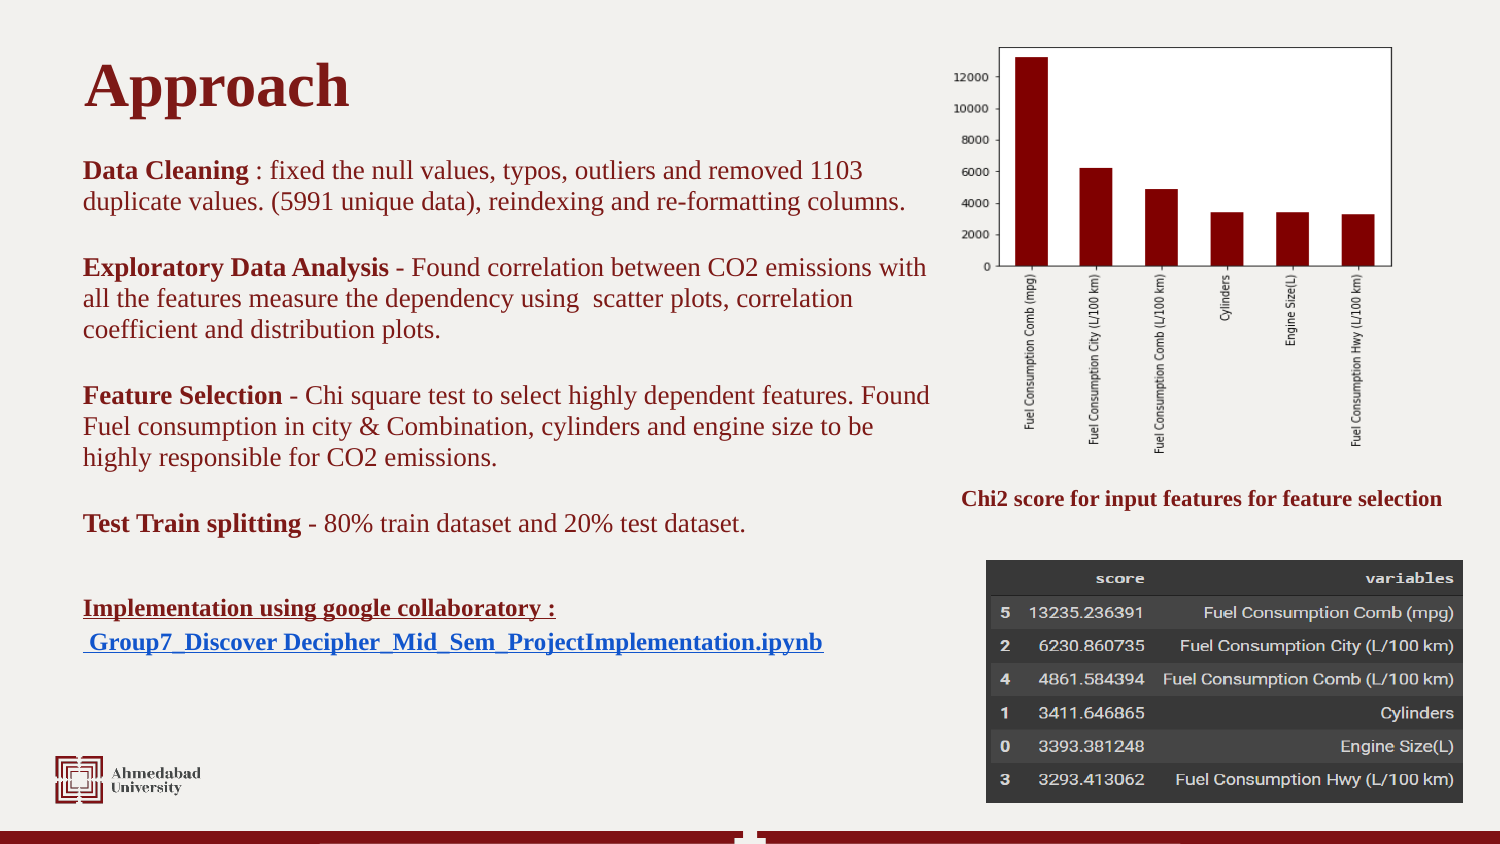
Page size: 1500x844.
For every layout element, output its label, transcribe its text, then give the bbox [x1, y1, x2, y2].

title Approach [73, 32, 1367, 126]
picture [44, 742, 213, 817]
picture [945, 40, 1398, 460]
list Data Cleaning : fixed the null values, typos, outliers and removed 1103 duplicate values. (5991 unique data), reindexing and re-formatting columns. Exploratory Data Analysis - Found correlation between CO2 emissions with all the features measure the dependency using scatter plots, correlation coefficient and distribution plots. Feature Selection - Chi square test to select highly dependent features. Found Fuel consumption in city & Combination, cylinders and engine size to be highly responsible for CO2 emissions. Test Train splitting - 80% train dataset and 20% test dataset. Implementation using google collaboratory : Group7_Discover Decipher_Mid_Sem_ProjectImplementation.ipynb [71, 149, 946, 753]
text_box Chi2 score for input features for feature selection [945, 469, 1463, 525]
picture [986, 560, 1463, 803]
picture [0, 831, 1500, 844]
